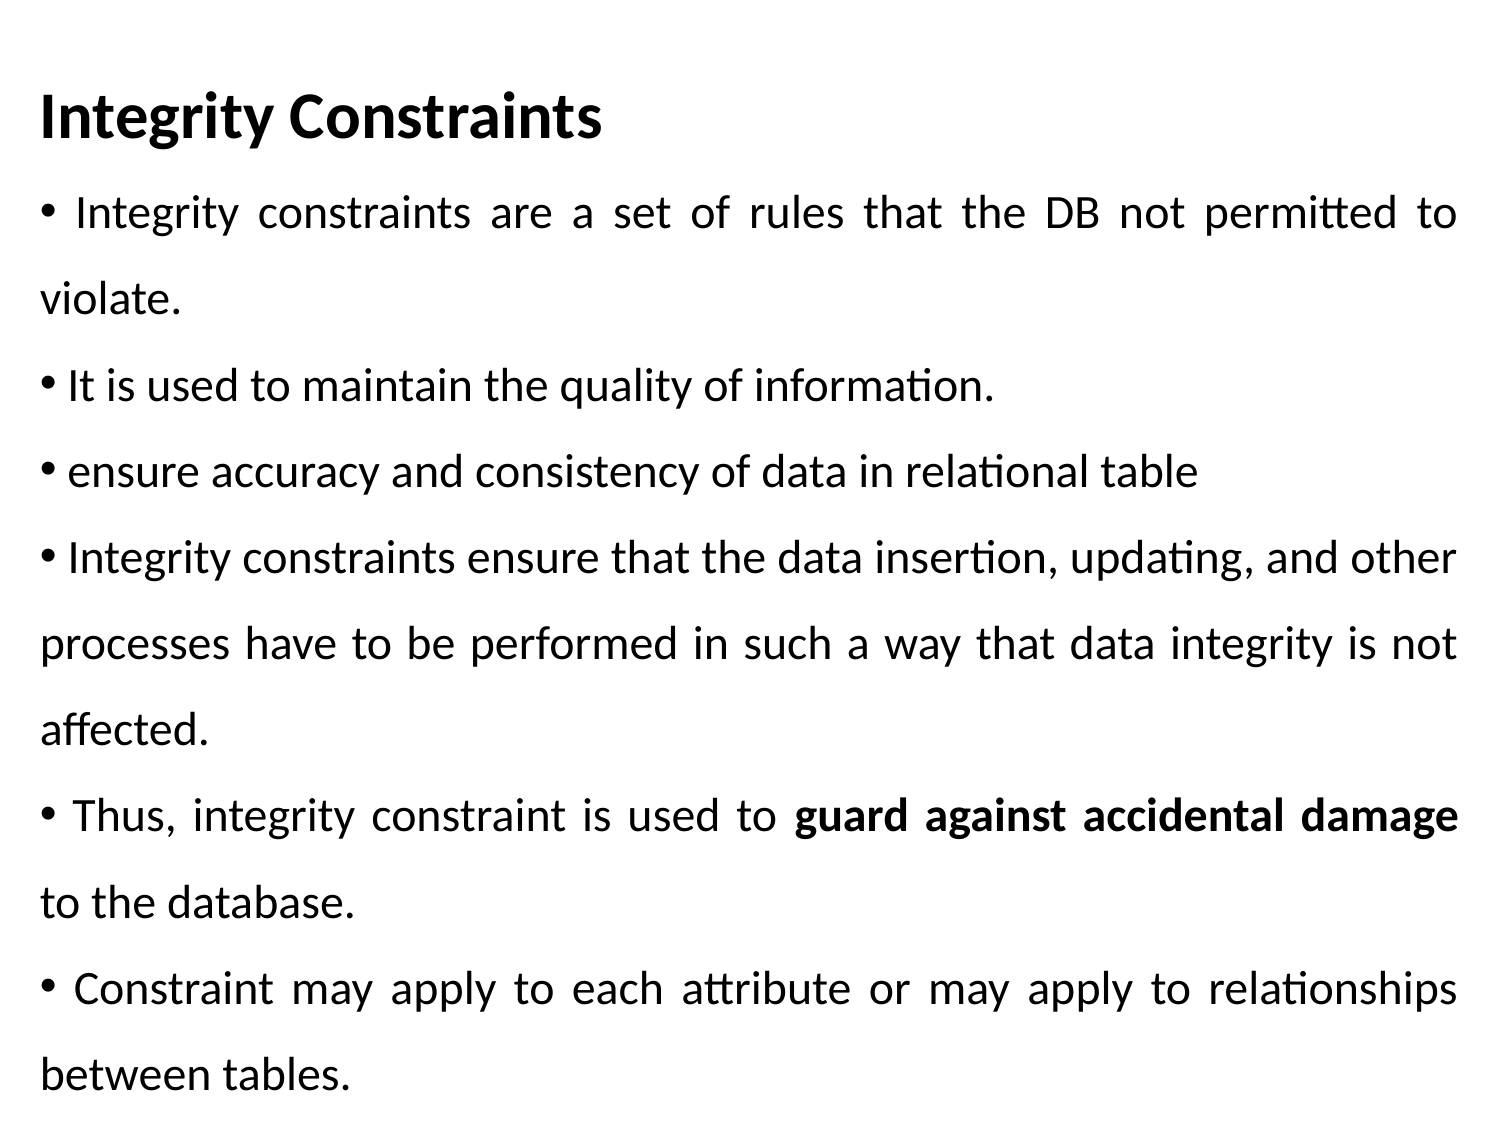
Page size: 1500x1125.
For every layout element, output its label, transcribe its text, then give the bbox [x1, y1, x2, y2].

text_box Integrity Constraints Integrity constraints are a set of rules that the DB not permitted to violate. It is used to maintain the quality of information. ensure accuracy and consistency of data in relational table Integrity constraints ensure that the data insertion, updating, and other processes have to be performed in such a way that data integrity is not affected. Thus, integrity constraint is used to guard against accidental damage to the database. Constraint may apply to each attribute or may apply to relationships between tables. [24, 24, 1475, 1108]
